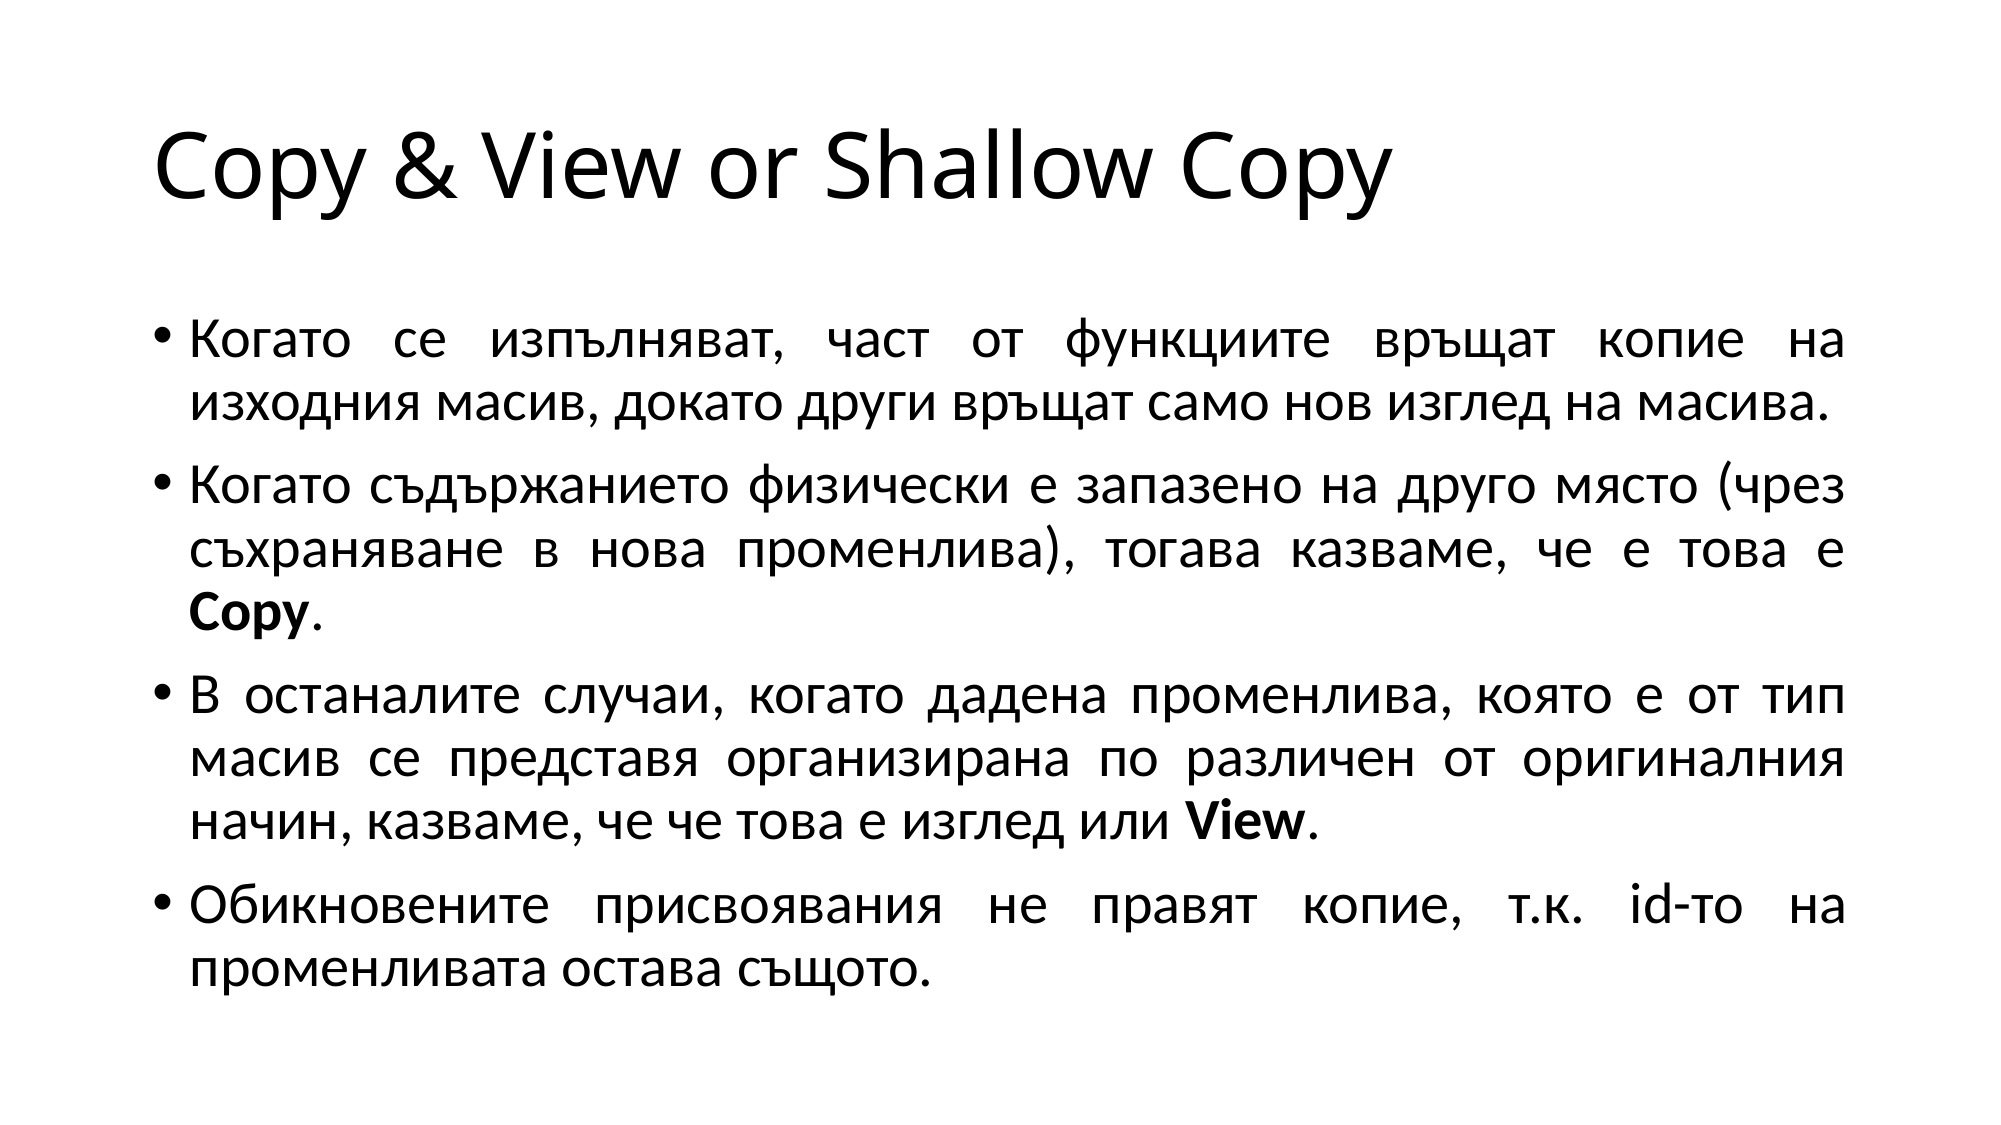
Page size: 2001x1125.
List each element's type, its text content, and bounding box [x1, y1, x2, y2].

title Copy & View or Shallow Copy [137, 59, 1863, 278]
list Когато се изпълняват, част от функциите връщат копие на изходния масив, докато други връщат само нов изглед на масива. Когато съдържанието физически е запазено на друго място (чрез съхраняване в нова променлива), тогава казваме, че е това е Copy. В останалите случаи, когато дадена променлива, която е от тип масив се представя организирана по различен от оригиналния начин, казваме, че че това е изглед или View. Обикновените присвоявания не правят копие, т.к. id-то на променливата остава същото. [137, 299, 1863, 1014]
